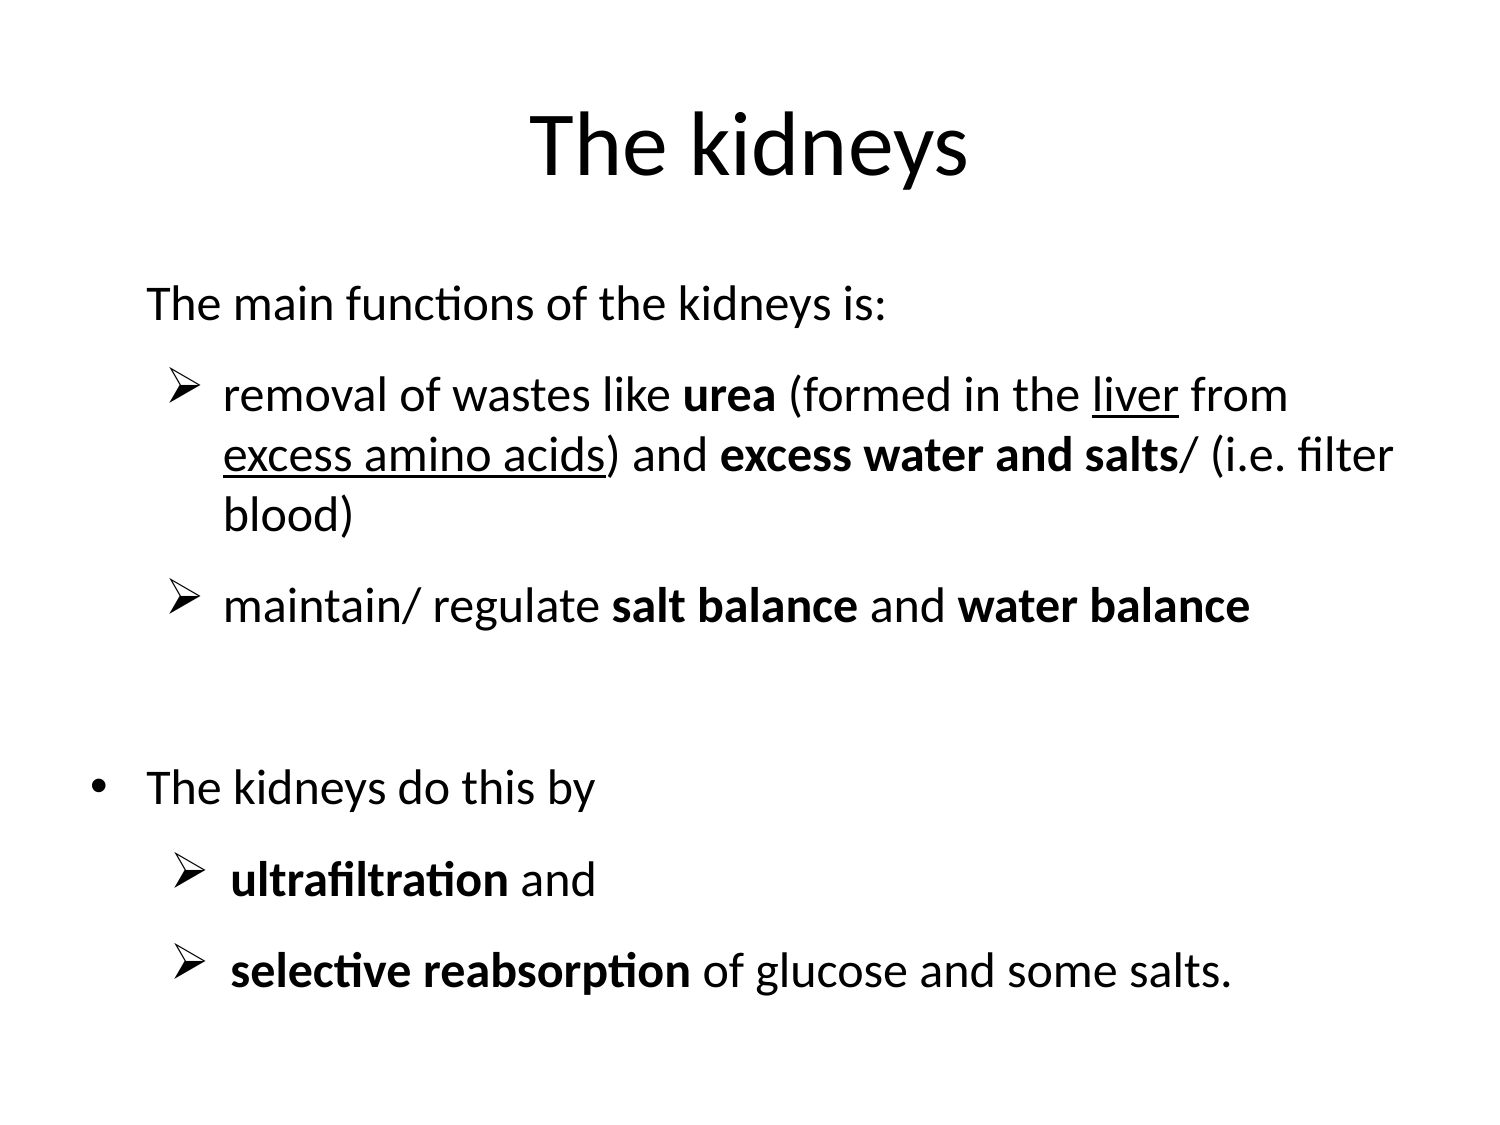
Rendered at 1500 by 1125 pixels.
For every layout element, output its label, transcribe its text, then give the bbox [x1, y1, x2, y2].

list The main functions of the kidneys is: removal of wastes like urea (formed in the liver from excess amino acids) and excess water and salts/ (i.e. filter blood) maintain/ regulate salt balance and water balance The kidneys do this by ultrafiltration and selective reabsorption of glucose and some salts. [75, 262, 1425, 1005]
title The kidneys [75, 45, 1425, 233]
